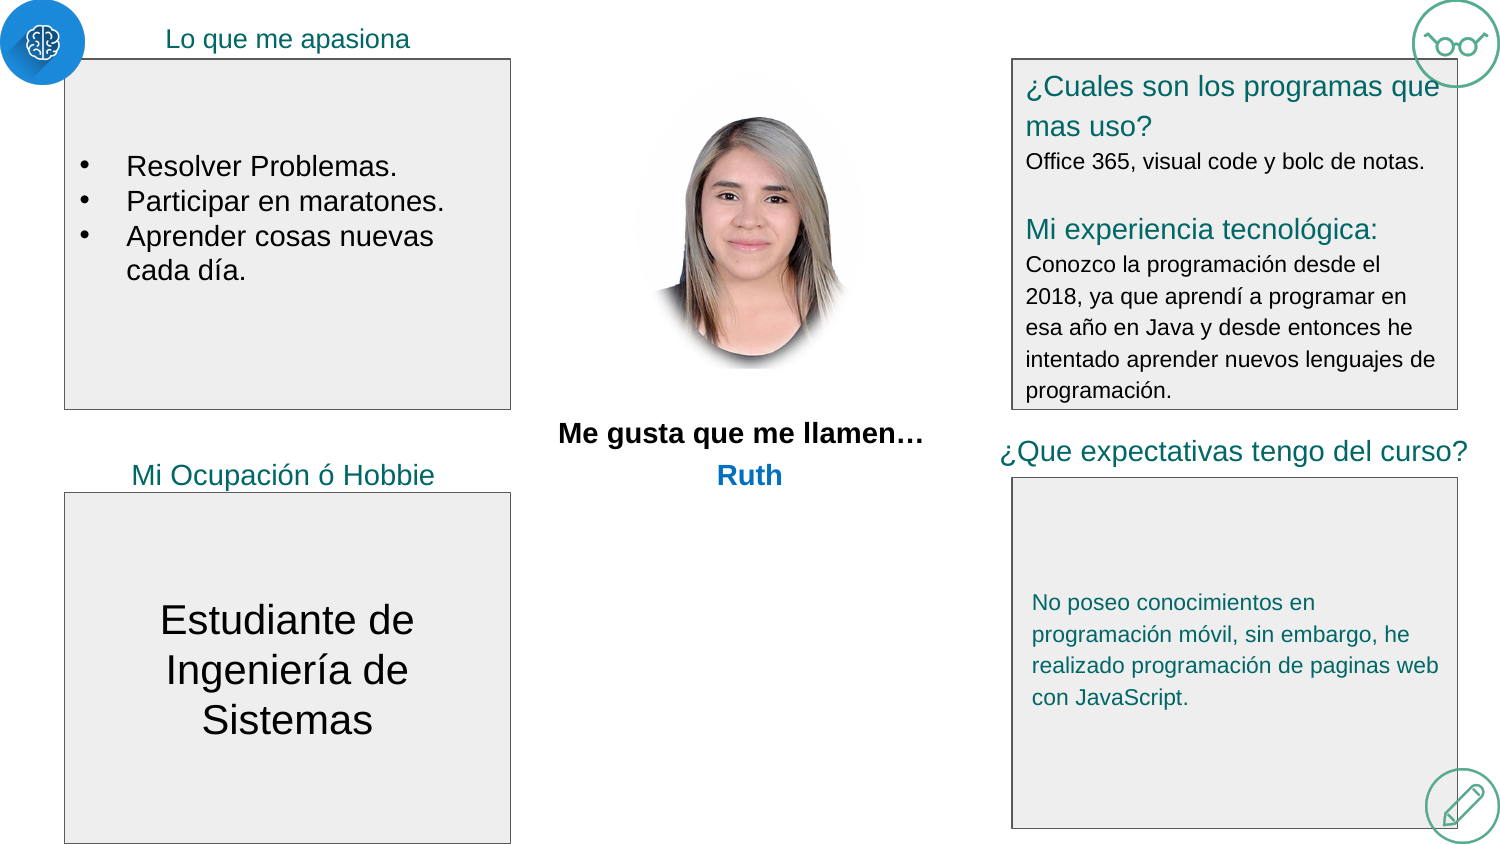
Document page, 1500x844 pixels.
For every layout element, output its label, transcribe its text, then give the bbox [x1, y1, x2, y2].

text_box [1011, 514, 1458, 829]
text_box Resolver Problemas. Participar en maratones. Aprender cosas nuevas cada día. [64, 69, 511, 410]
text_box Estudiante de Ingeniería de Sistemas [64, 539, 511, 844]
picture [632, 69, 868, 382]
text_box ¿Cuales son los programas que mas uso? Office 365, visual code y bolc de notas. Mi experiencia tecnológica: Conozco la programación desde el 2018, ya que aprendí a programar en esa año en Java y desde entonces he intentado aprender nuevos lenguajes de programación. [1010, 47, 1457, 419]
picture [1412, 0, 1500, 88]
text_box Mi Ocupación ó Hobbie [37, 434, 530, 539]
text_box ¿Que expectativas tengo del curso? [996, 409, 1500, 514]
picture [0, 0, 85, 85]
text_box Me gusta que me llamen… Ruth [503, 392, 996, 538]
text_box No poseo conocimientos en programación móvil, sin embargo, he realizado programación de paginas web con JavaScript. [1016, 568, 1463, 725]
picture [1424, 768, 1500, 844]
text_box Lo que me apasiona [85, 0, 534, 69]
